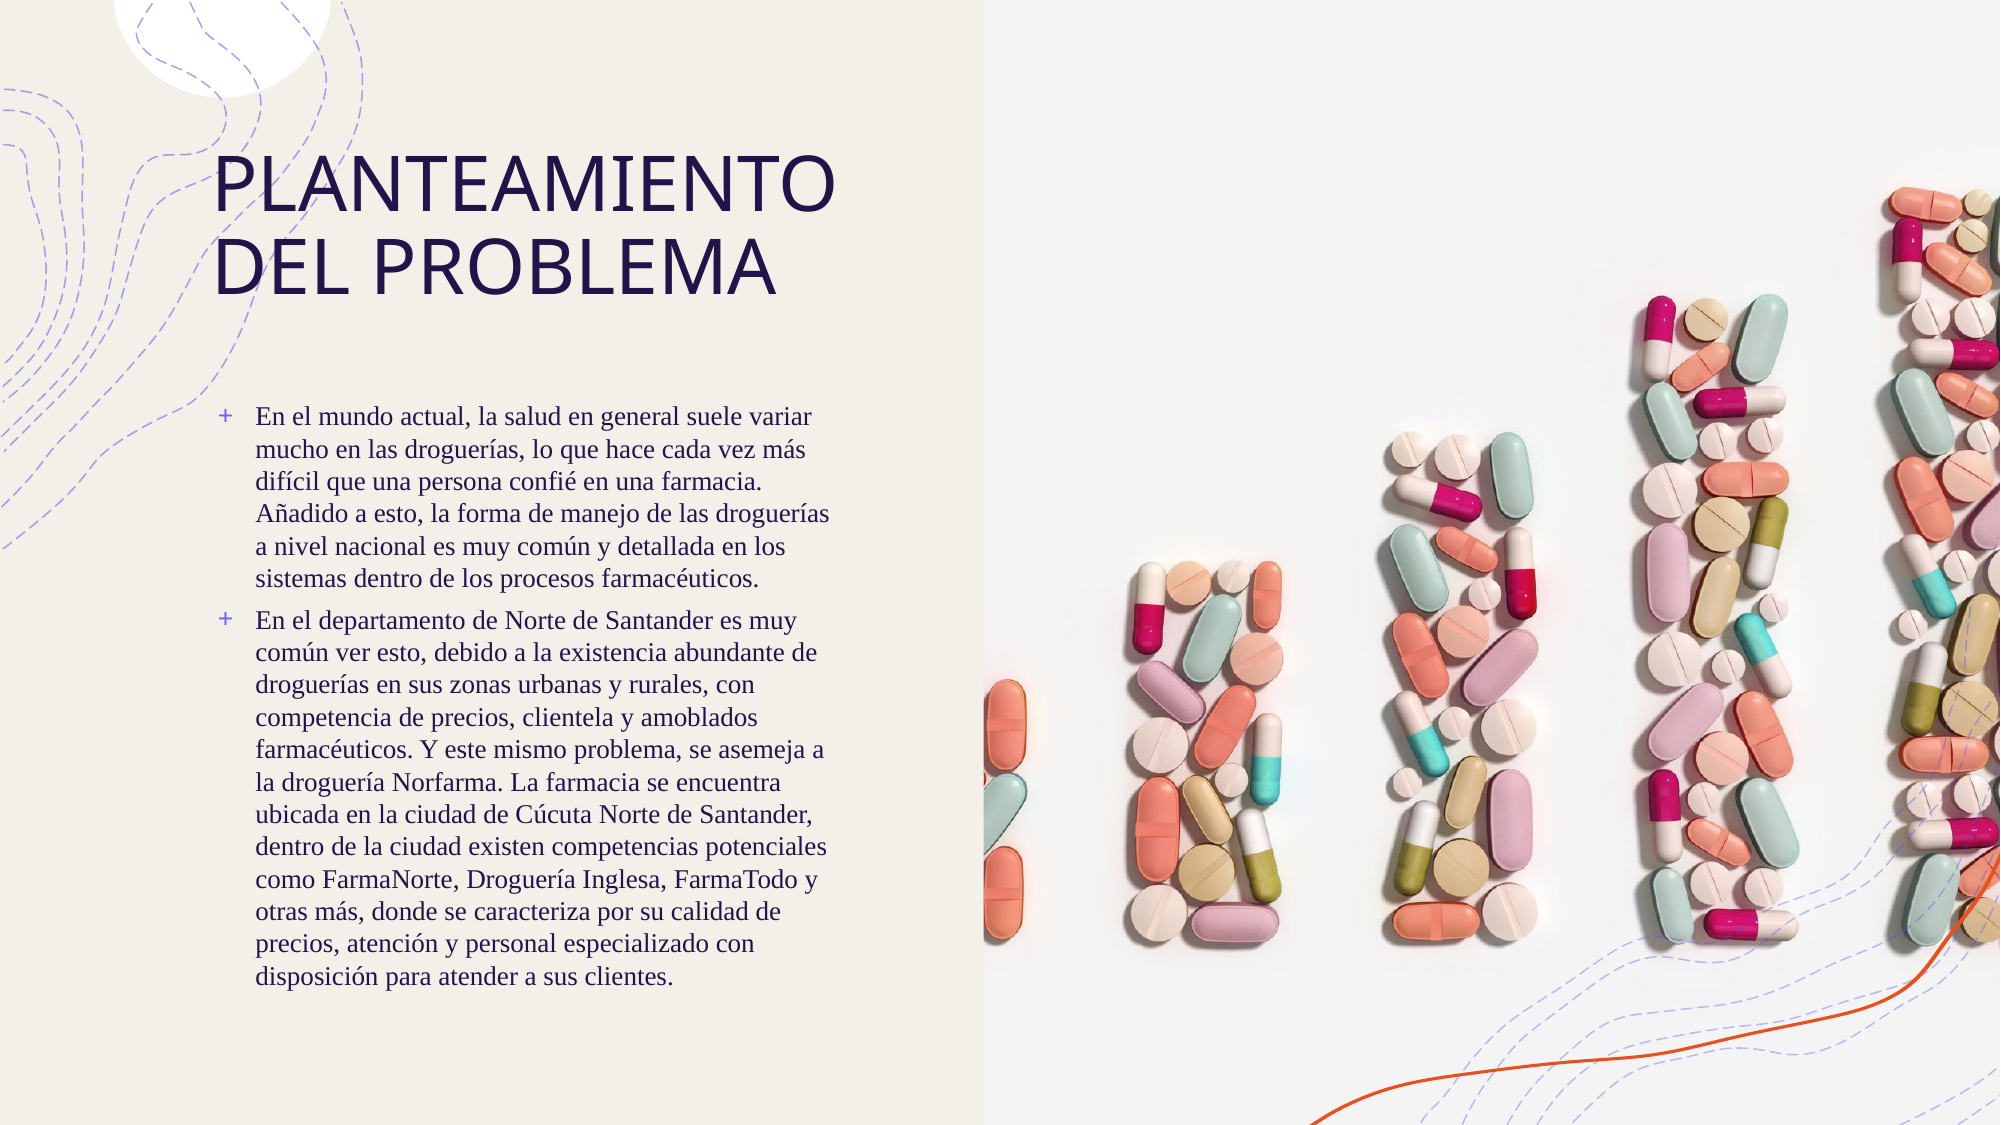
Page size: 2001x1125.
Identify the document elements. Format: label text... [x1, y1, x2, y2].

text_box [1, 0, 363, 549]
title PLANTEAMIENTO DEL PROBLEMA [363, 91, 917, 365]
text_box [0, 0, 983, 1125]
picture [983, 0, 2000, 1125]
list En el mundo actual, la salud en general suele variar mucho en las droguerías, lo que hace cada vez más difícil que una persona confié en una farmacia. Añadido a esto, la forma de manejo de las droguerías a nivel nacional es muy común y detallada en los sistemas dentro de los procesos farmacéuticos. En el departamento de Norte de Santander es muy común ver esto, debido a la existencia abundante de droguerías en sus zonas urbanas y rurales, con competencia de precios, clientela y amoblados farmacéuticos. Y este mismo problema, se asemeja a la droguería Norfarma. La farmacia se encuentra ubicada en la ciudad de Cúcuta Norte de Santander, dentro de la ciudad existen competencias potenciales como FarmaNorte, Droguería Inglesa, FarmaTodo y otras más, donde se caracteriza por su calidad de precios, atención y personal especializado con disposición para atender a sus clientes. [194, 391, 915, 1003]
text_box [1309, 537, 2000, 1125]
